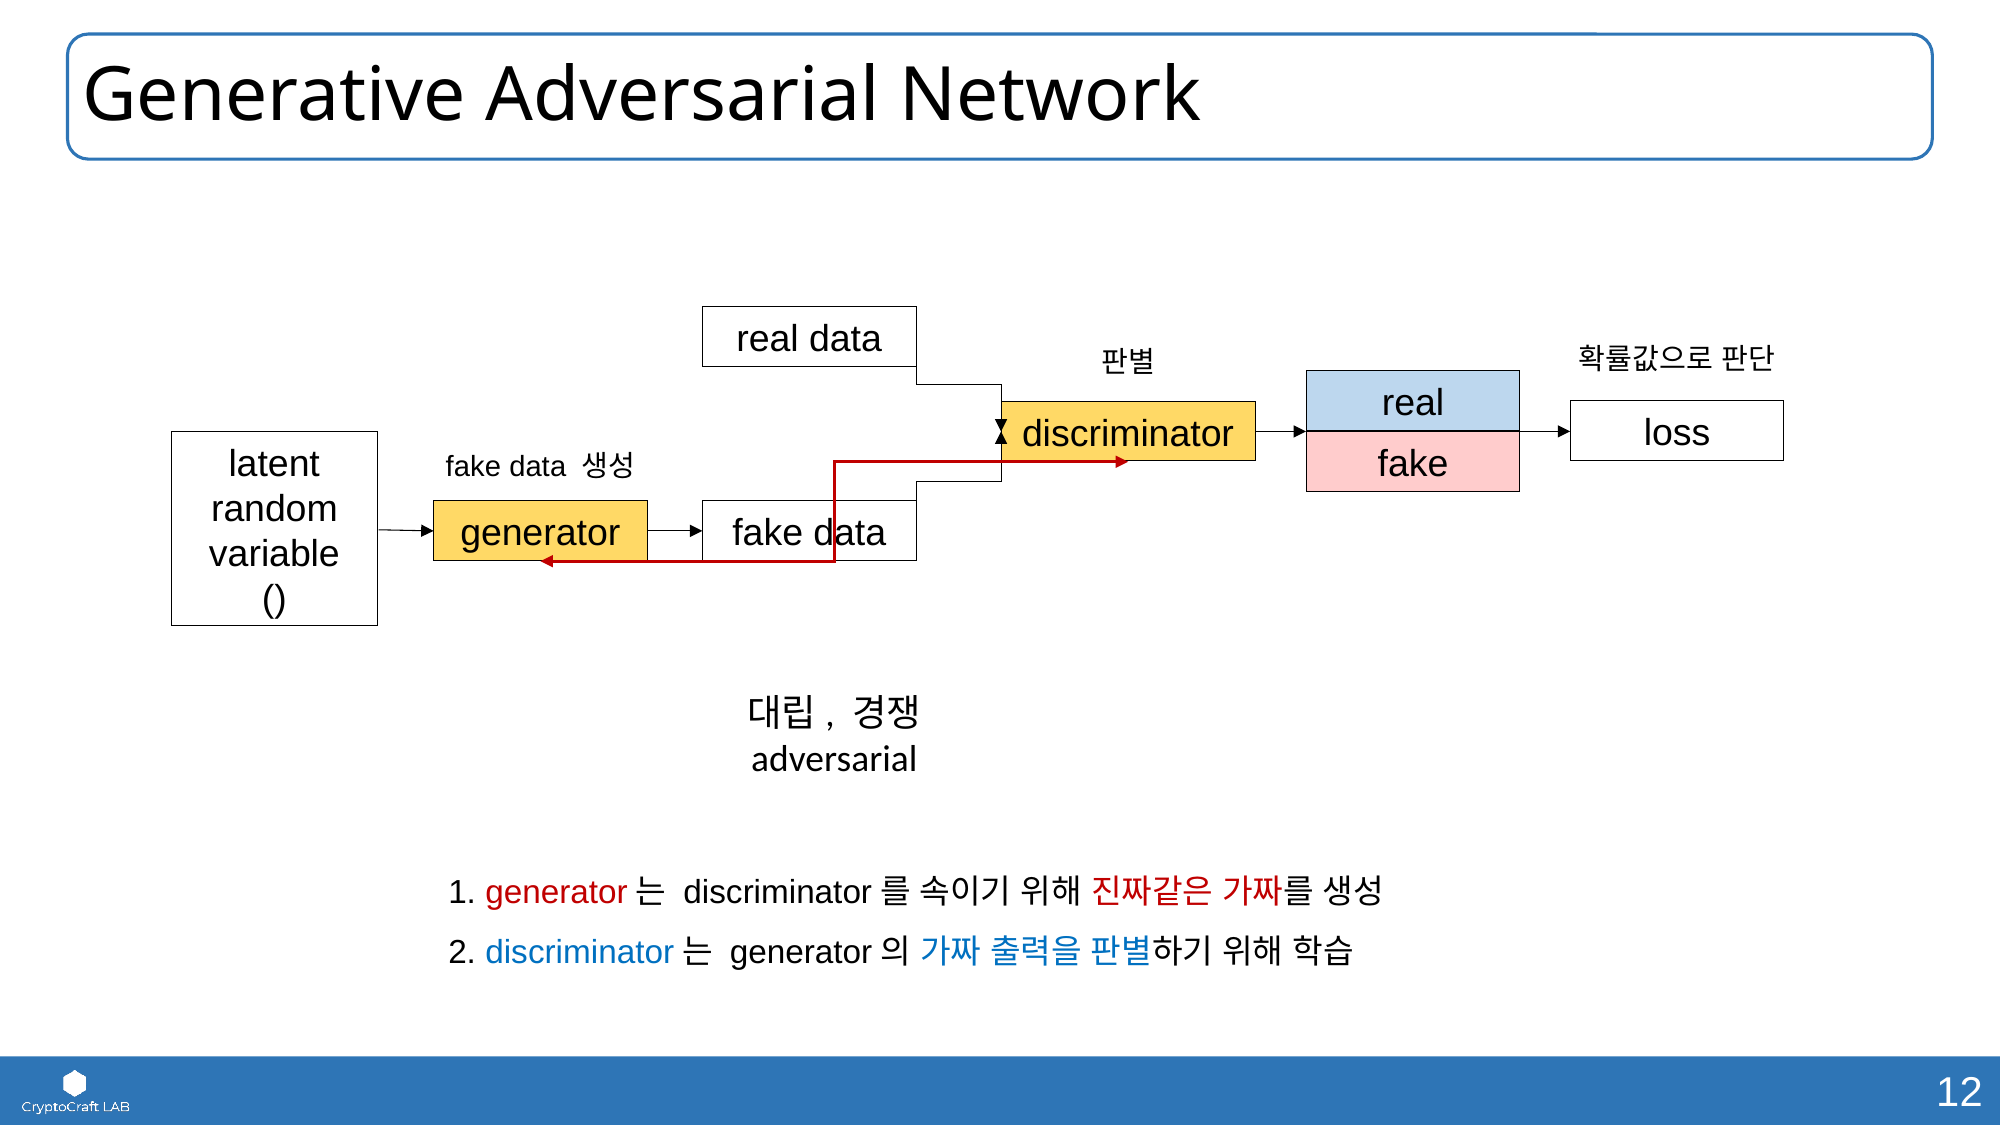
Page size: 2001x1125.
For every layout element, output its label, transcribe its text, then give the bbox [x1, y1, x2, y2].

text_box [171, 306, 1829, 788]
text_box 1. generator는 discriminator를 속이기 위해 진짜같은 가짜를 생성 2. discriminator는 generator의 가짜 출력을 판별하기 위해 학습 [433, 843, 1987, 978]
picture [13, 1061, 138, 1123]
title Generative Adversarial Network [67, 34, 1933, 160]
